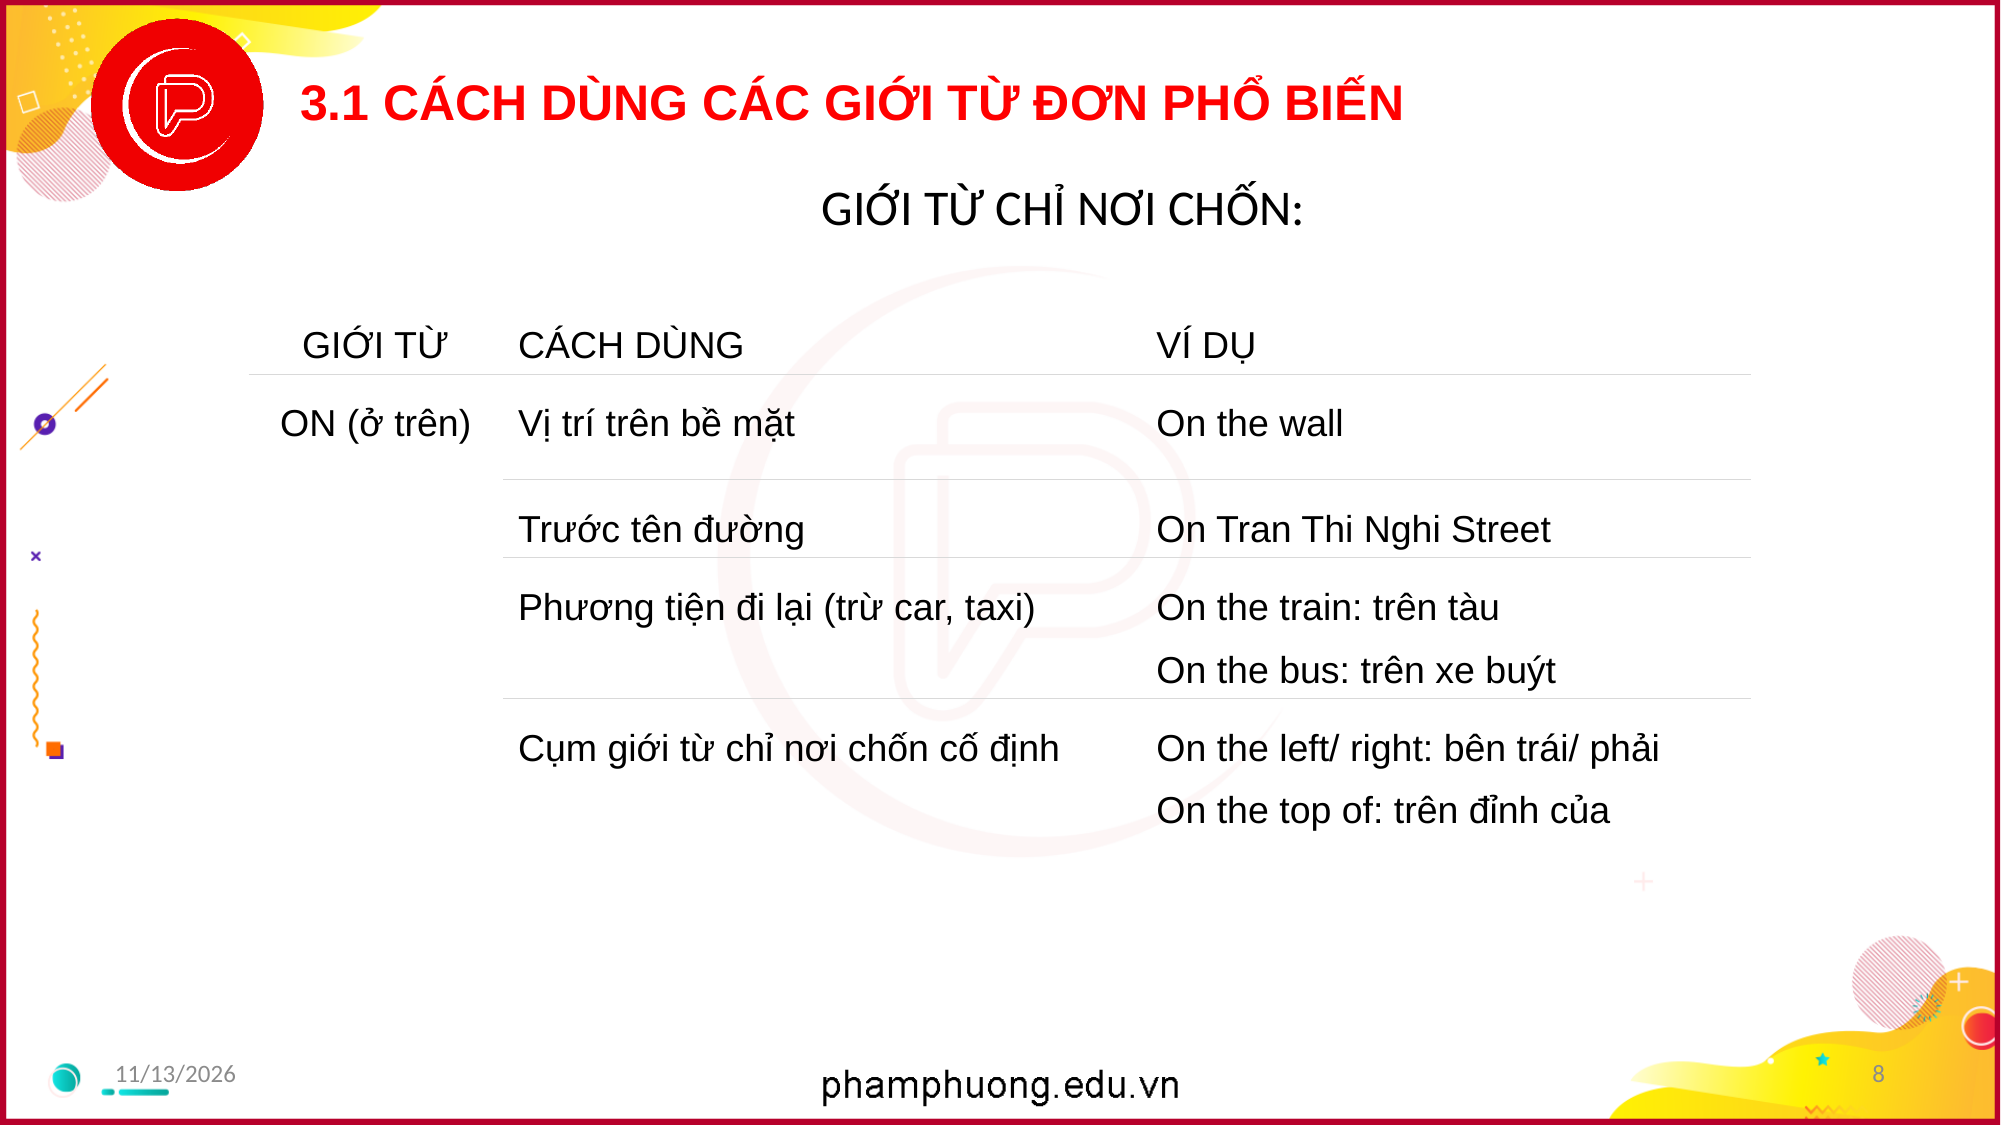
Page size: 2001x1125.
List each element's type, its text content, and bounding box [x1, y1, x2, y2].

table_cell Trước tên đường [503, 480, 1142, 557]
table_cell ON (ở trên) [249, 375, 503, 840]
slide_number 8 [1433, 1042, 1900, 1103]
table_cell On the wall [1142, 375, 1751, 479]
picture [0, 0, 2001, 1125]
table_cell On Tran Thi Nghi Street [1142, 480, 1751, 557]
table_header GIỚI TỪ [249, 296, 503, 374]
table_cell On the left/ right: bên trái/ phải On the top of: trên đỉnh của [1142, 699, 1751, 840]
table_cell On the train: trên tàu On the bus: trên xe buýt [1142, 558, 1751, 698]
table_cell Vị trí trên bề mặt [503, 375, 1142, 479]
text_box 3.1 CÁCH DÙNG CÁC GIỚI TỪ ĐƠN PHỔ BIẾN [286, 33, 2000, 169]
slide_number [99, 1042, 567, 1103]
table_header CÁCH DÙNG [503, 296, 1142, 374]
table_header VÍ DỤ [1142, 296, 1751, 374]
table_cell Phương tiện đi lại (trừ car, taxi) [503, 558, 1142, 698]
text_box GIỚI TỪ CHỈ NƠI CHỐN: [565, 168, 1561, 243]
table_cell Cụm giới từ chỉ nơi chốn cố định [503, 699, 1142, 840]
